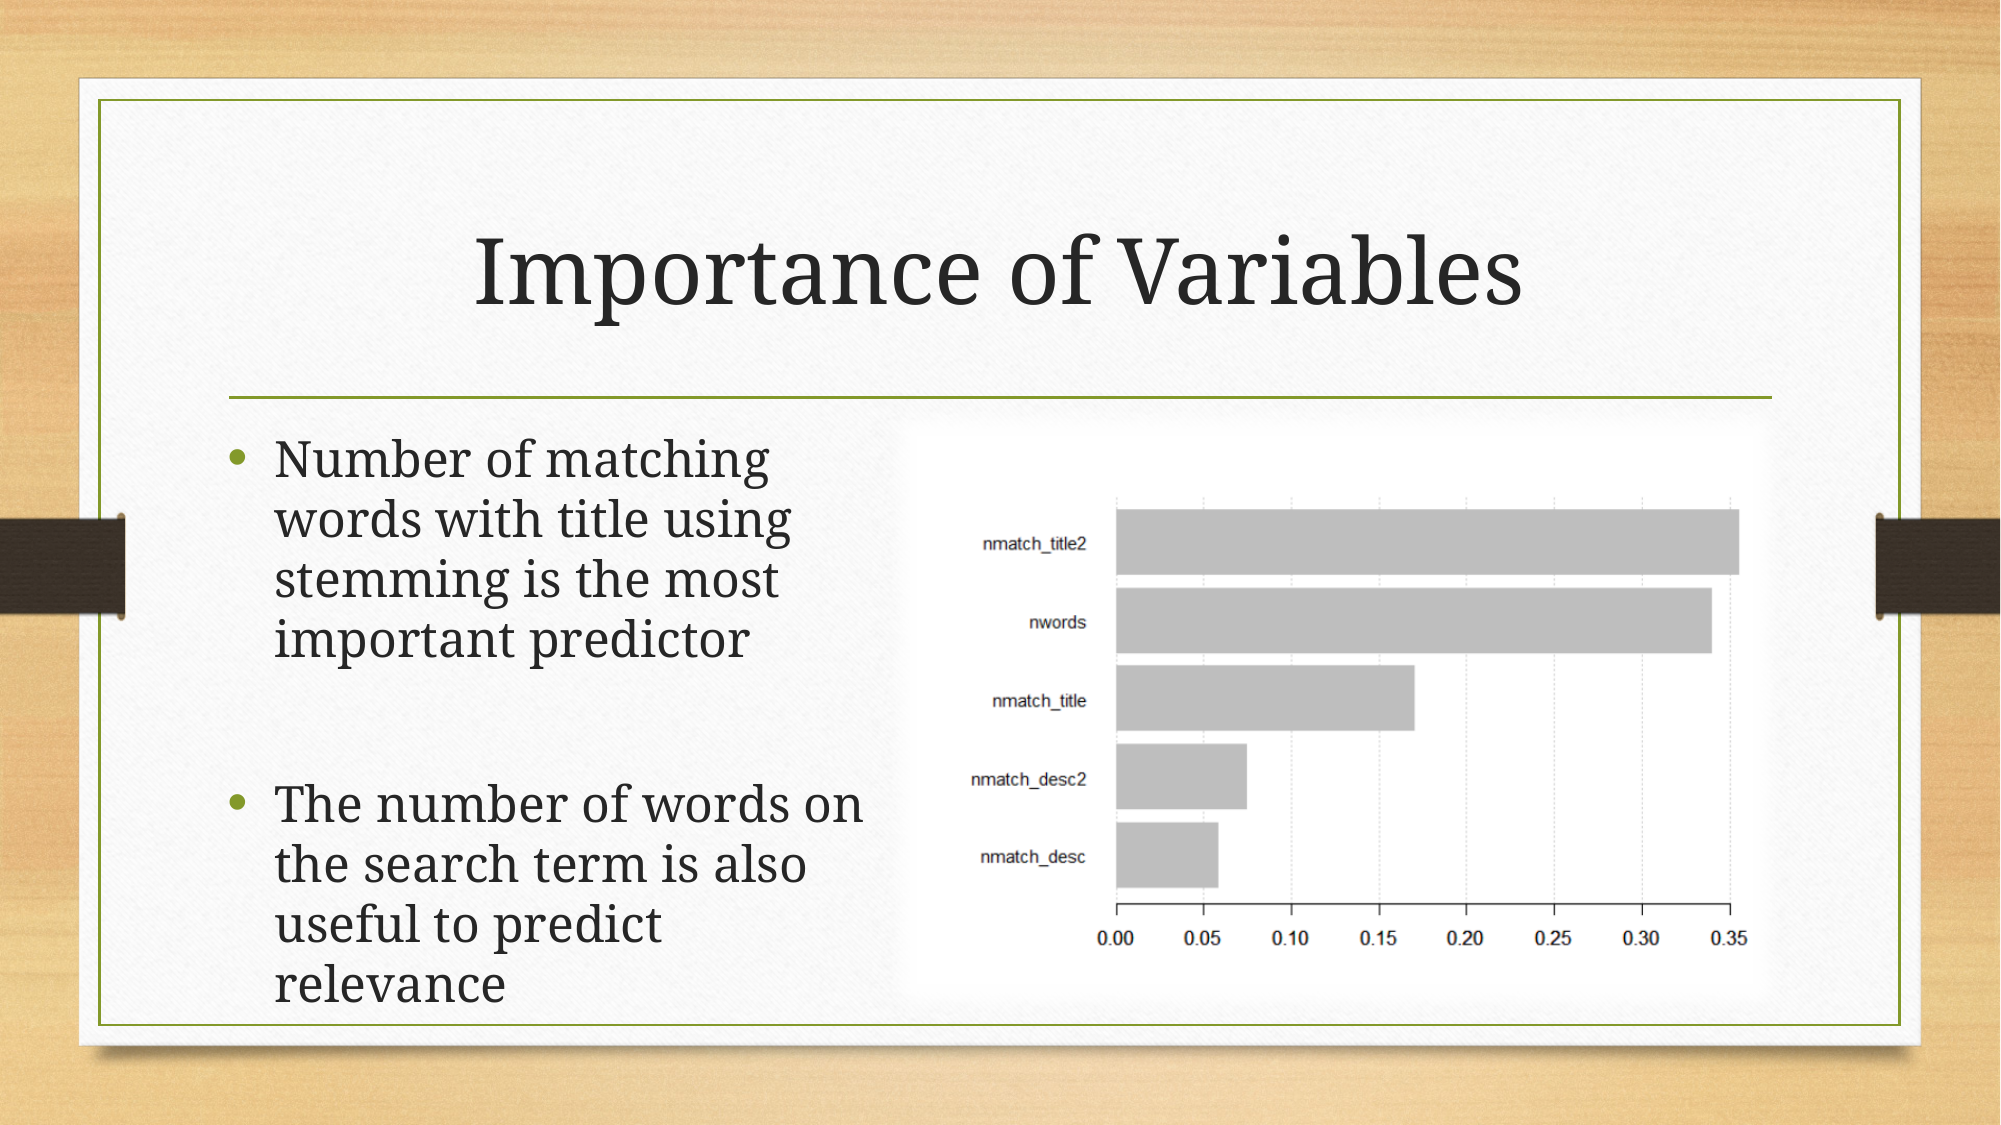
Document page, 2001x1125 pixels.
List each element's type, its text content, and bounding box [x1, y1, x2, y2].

title Importance of Variables [212, 161, 1788, 375]
list Number of matching words with title using stemming is the most important predictor The number of words on the search term is also useful to predict relevance [212, 419, 882, 964]
picture [0, 0, 2001, 1125]
